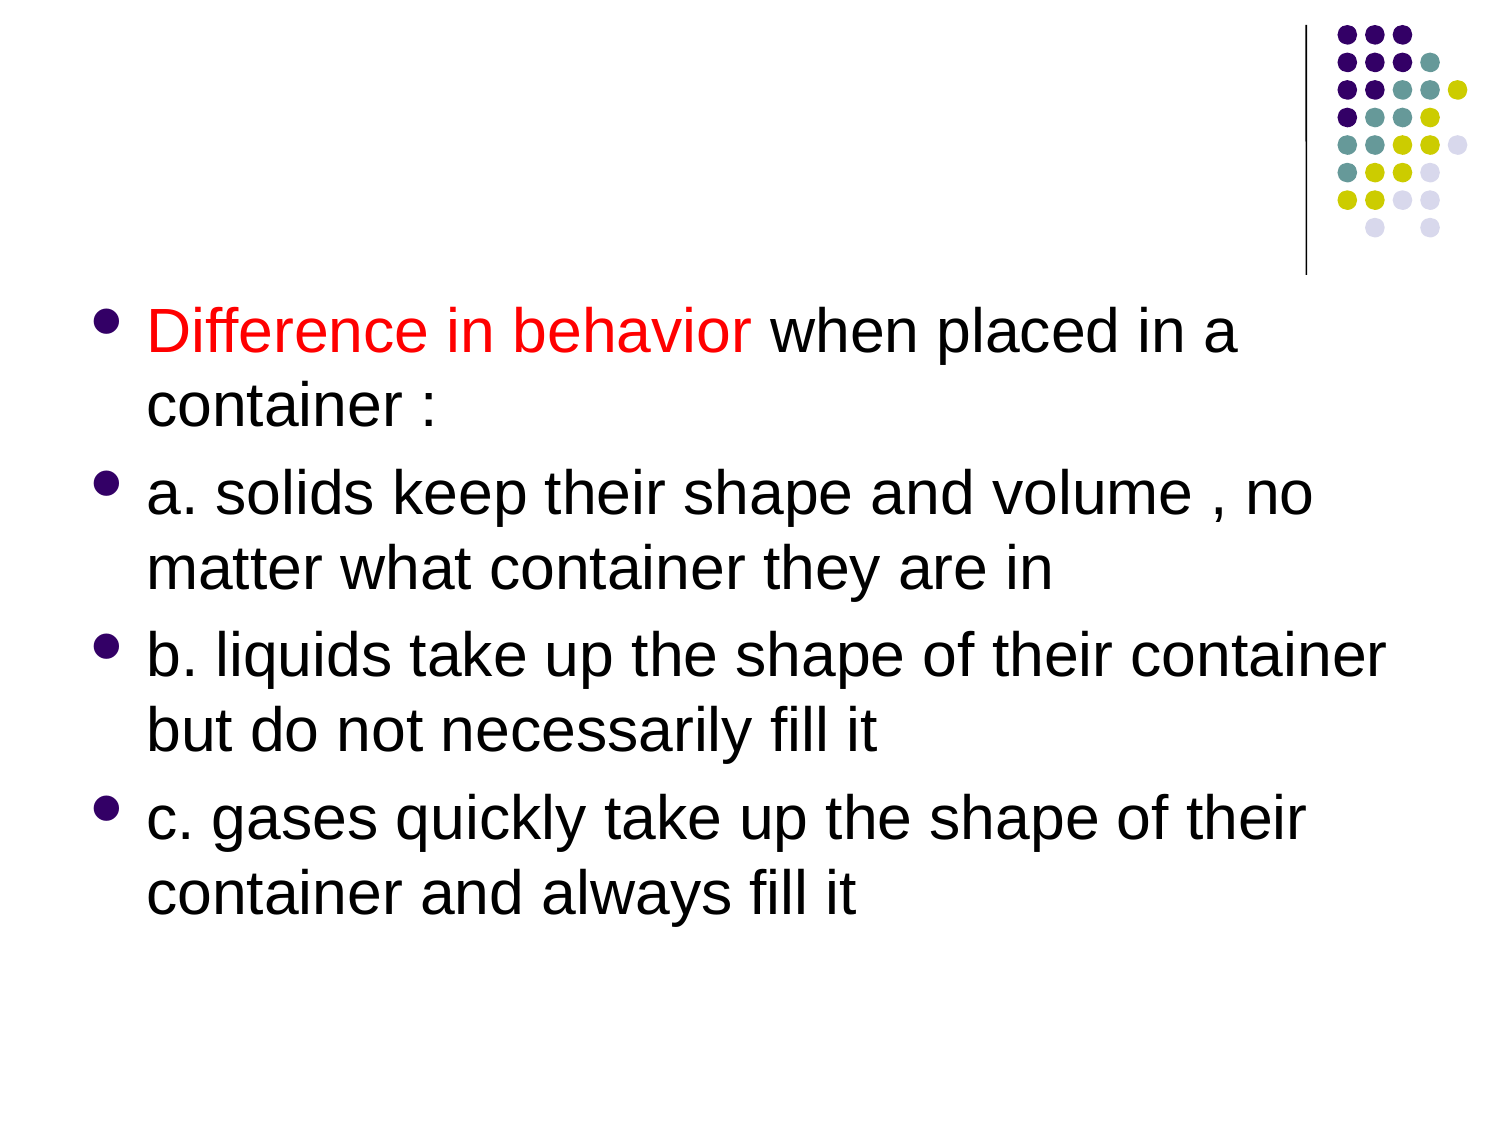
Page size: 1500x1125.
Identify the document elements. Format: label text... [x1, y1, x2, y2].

list Difference in behavior when placed in a container : a. solids keep their shape and volume , no matter what container they are in b. liquids take up the shape of their container but do not necessarily fill it c. gases quickly take up the shape of their container and always fill it [75, 282, 1425, 1006]
